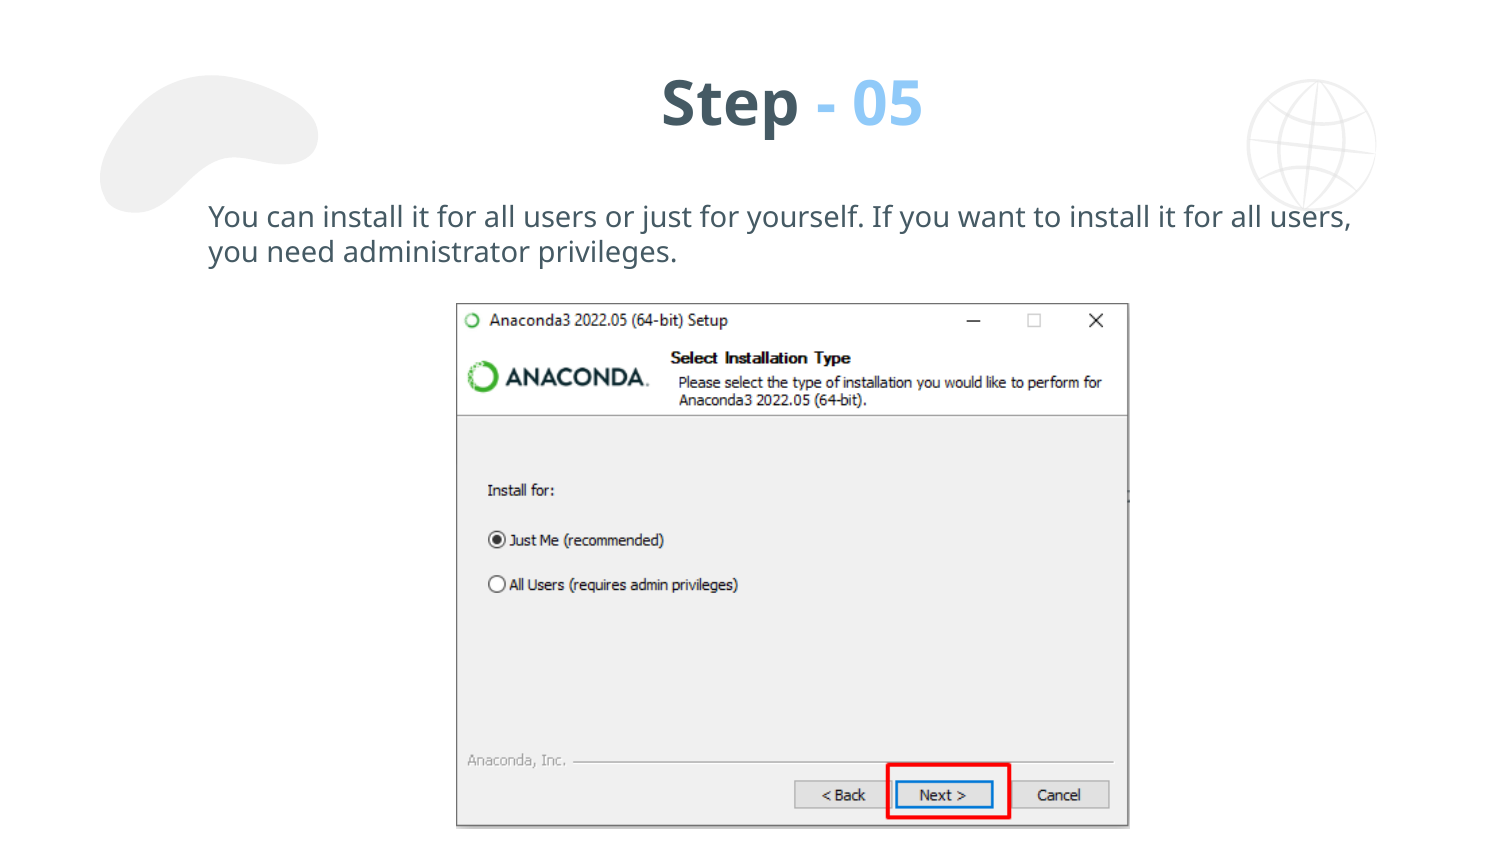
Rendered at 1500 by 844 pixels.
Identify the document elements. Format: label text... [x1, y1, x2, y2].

title Step - 05 [327, 64, 1259, 136]
subtitle You can install it for all users or just for yourself. If you want to install it for all users, you need administrator privileges. [193, 162, 1393, 304]
picture [456, 303, 1130, 829]
